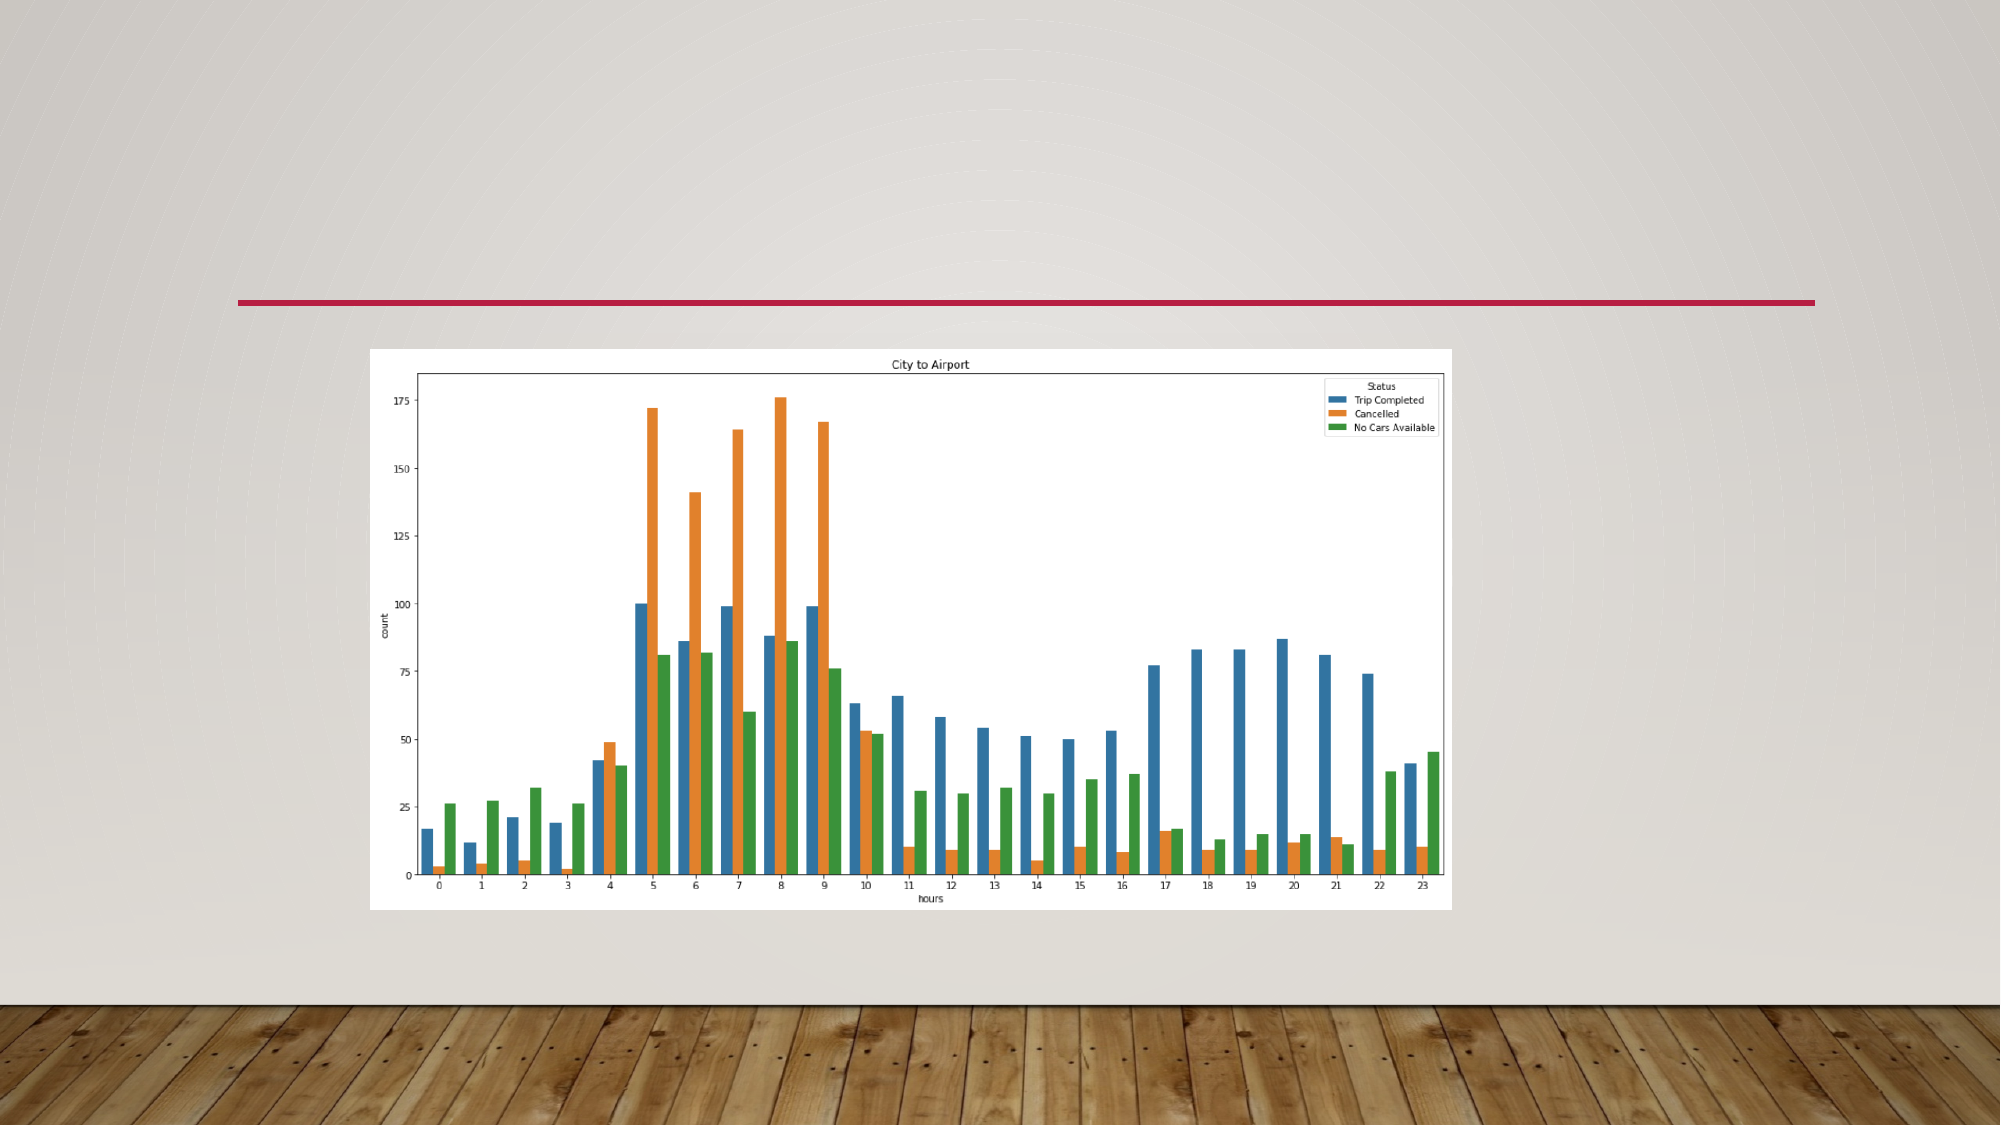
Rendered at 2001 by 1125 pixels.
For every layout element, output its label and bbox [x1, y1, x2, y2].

picture [0, 1005, 2000, 1125]
list [370, 349, 1452, 910]
